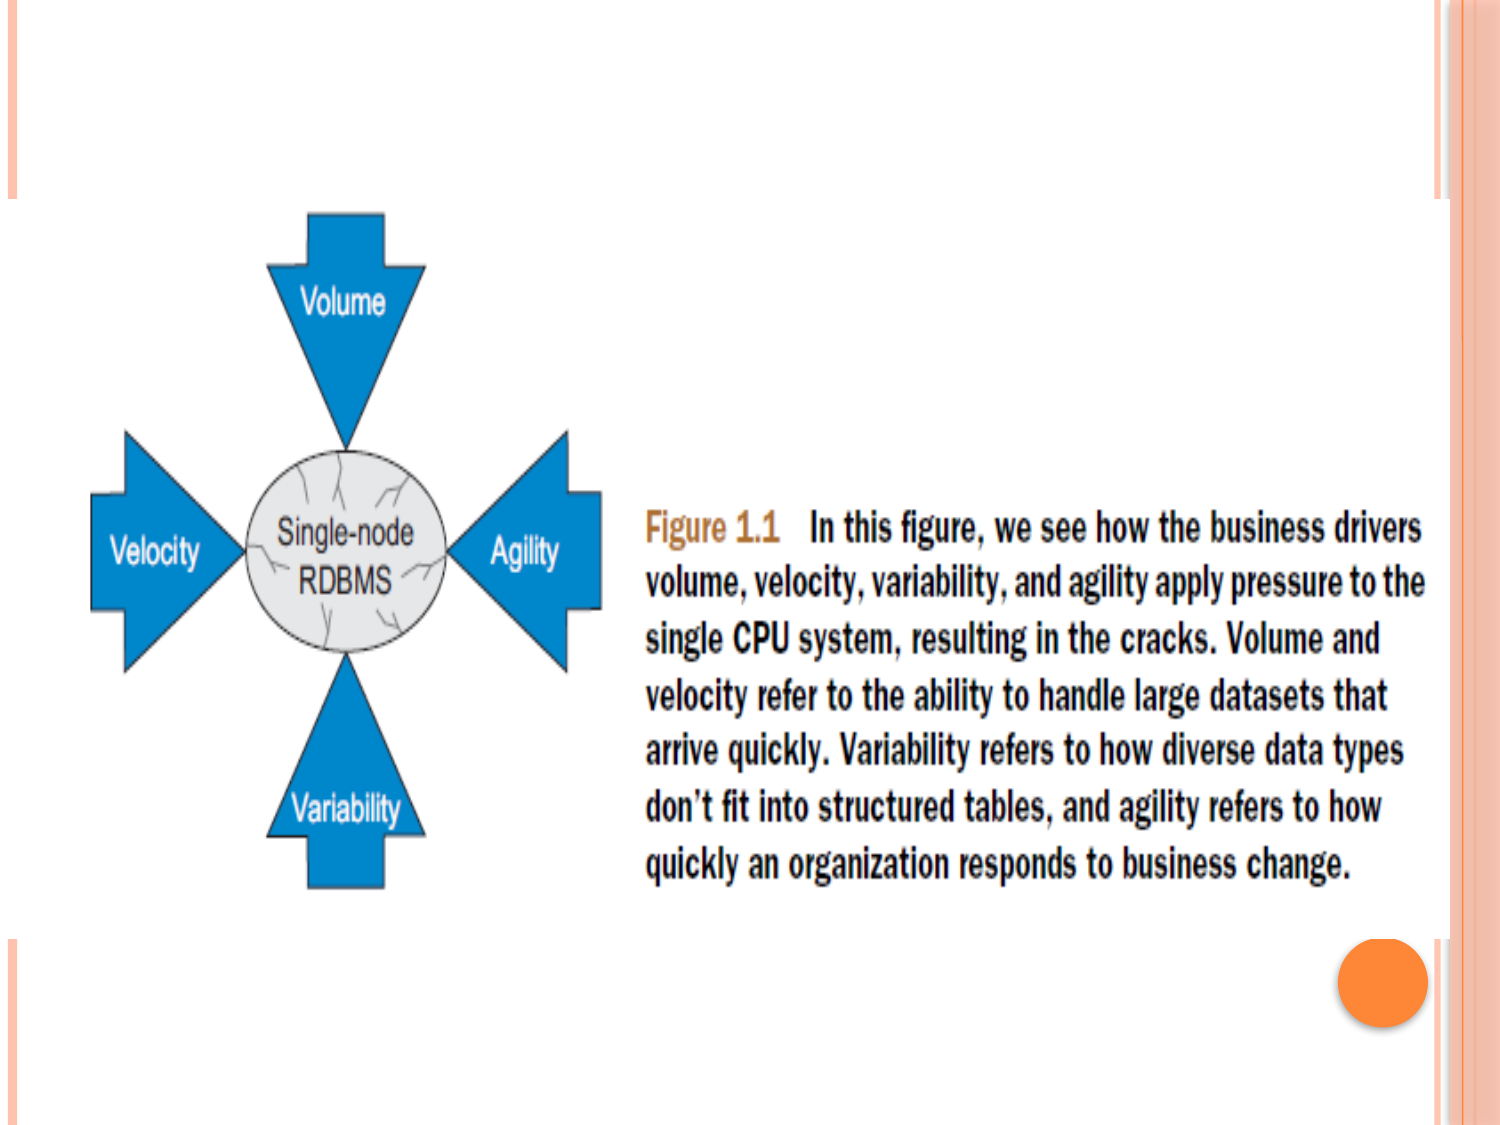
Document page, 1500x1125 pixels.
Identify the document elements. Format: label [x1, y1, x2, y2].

picture [0, 199, 1451, 939]
